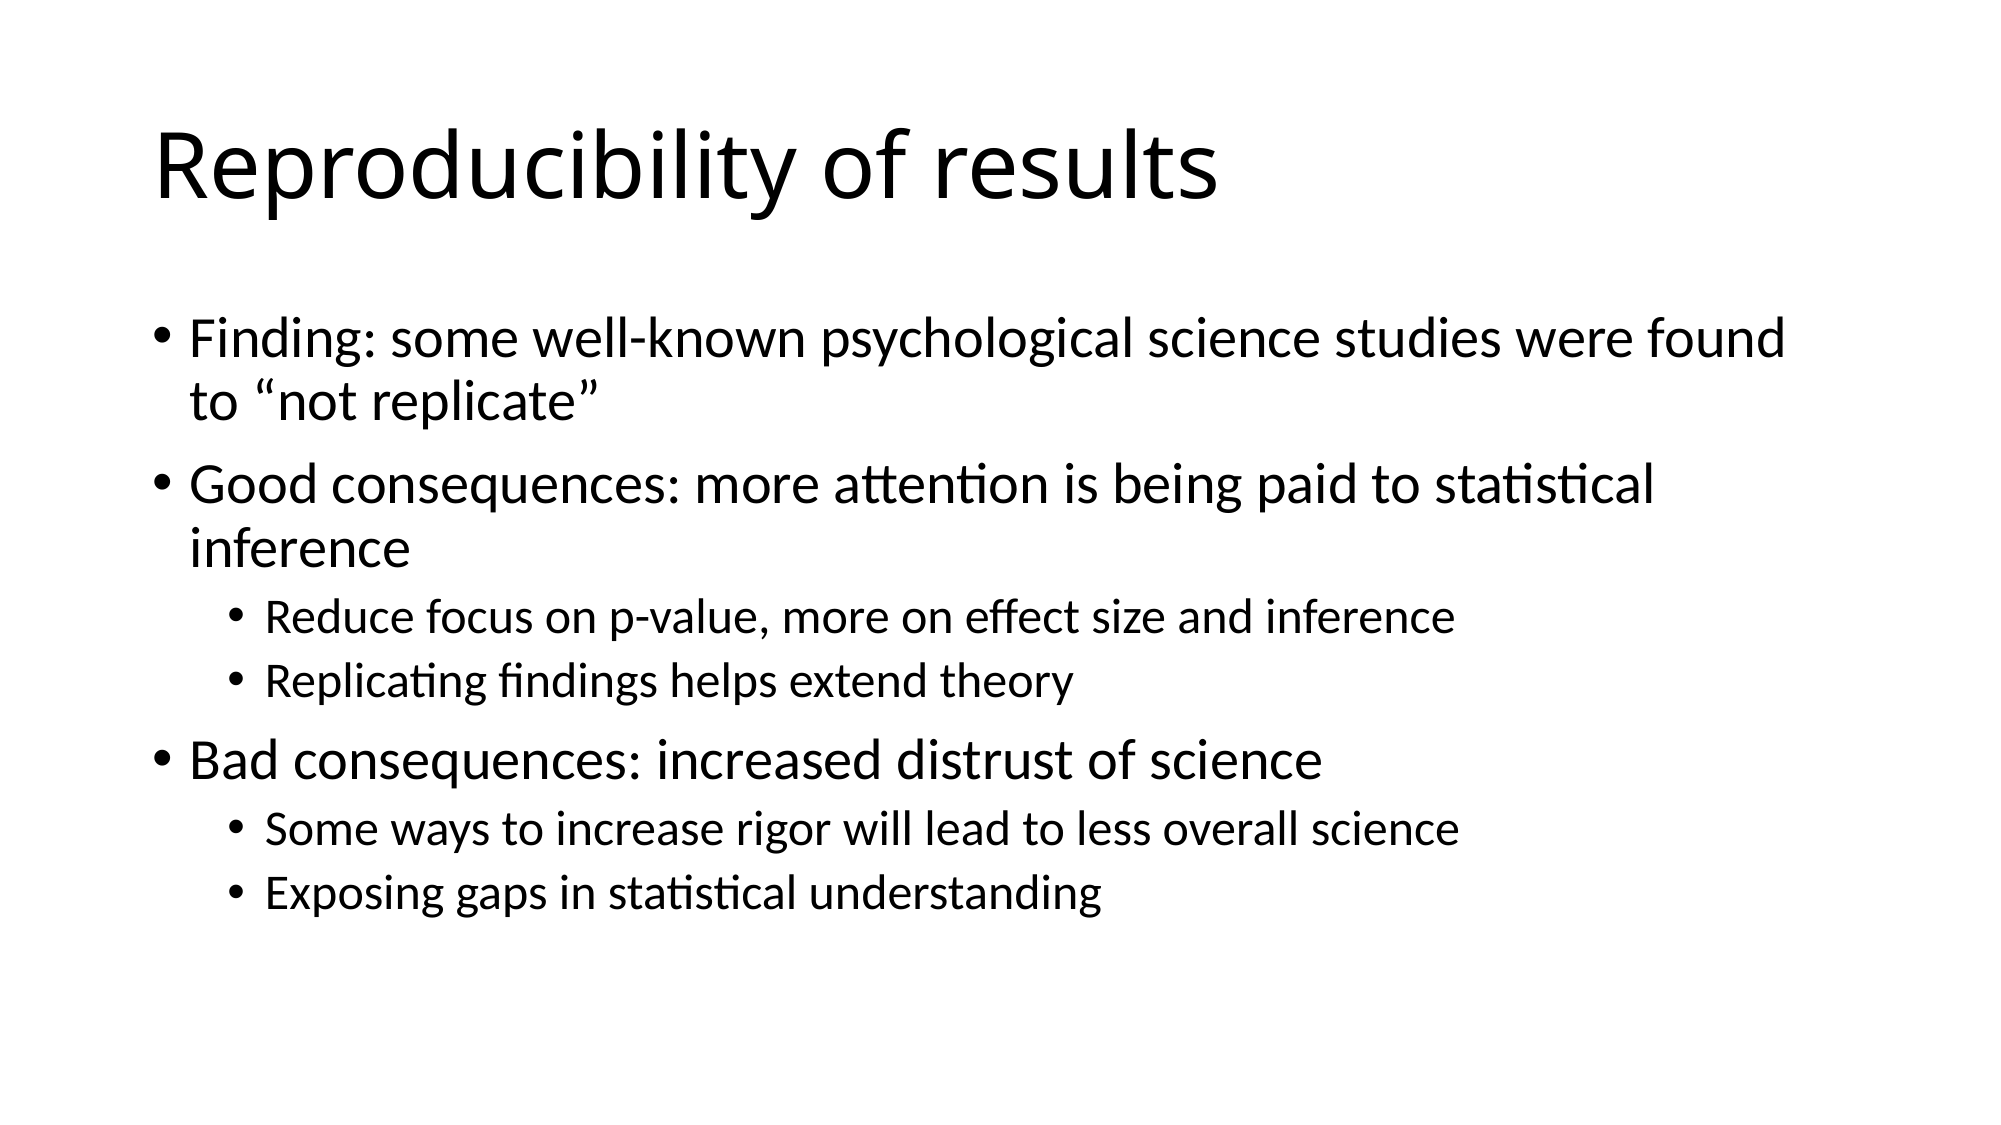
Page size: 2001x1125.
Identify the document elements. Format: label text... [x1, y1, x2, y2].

title Reproducibility of results [137, 59, 1863, 278]
list Finding: some well-known psychological science studies were found to “not replicate” Good consequences: more attention is being paid to statistical inference Reduce focus on p-value, more on effect size and inference Replicating findings helps extend theory Bad consequences: increased distrust of science Some ways to increase rigor will lead to less overall science Exposing gaps in statistical understanding [137, 299, 1863, 1014]
